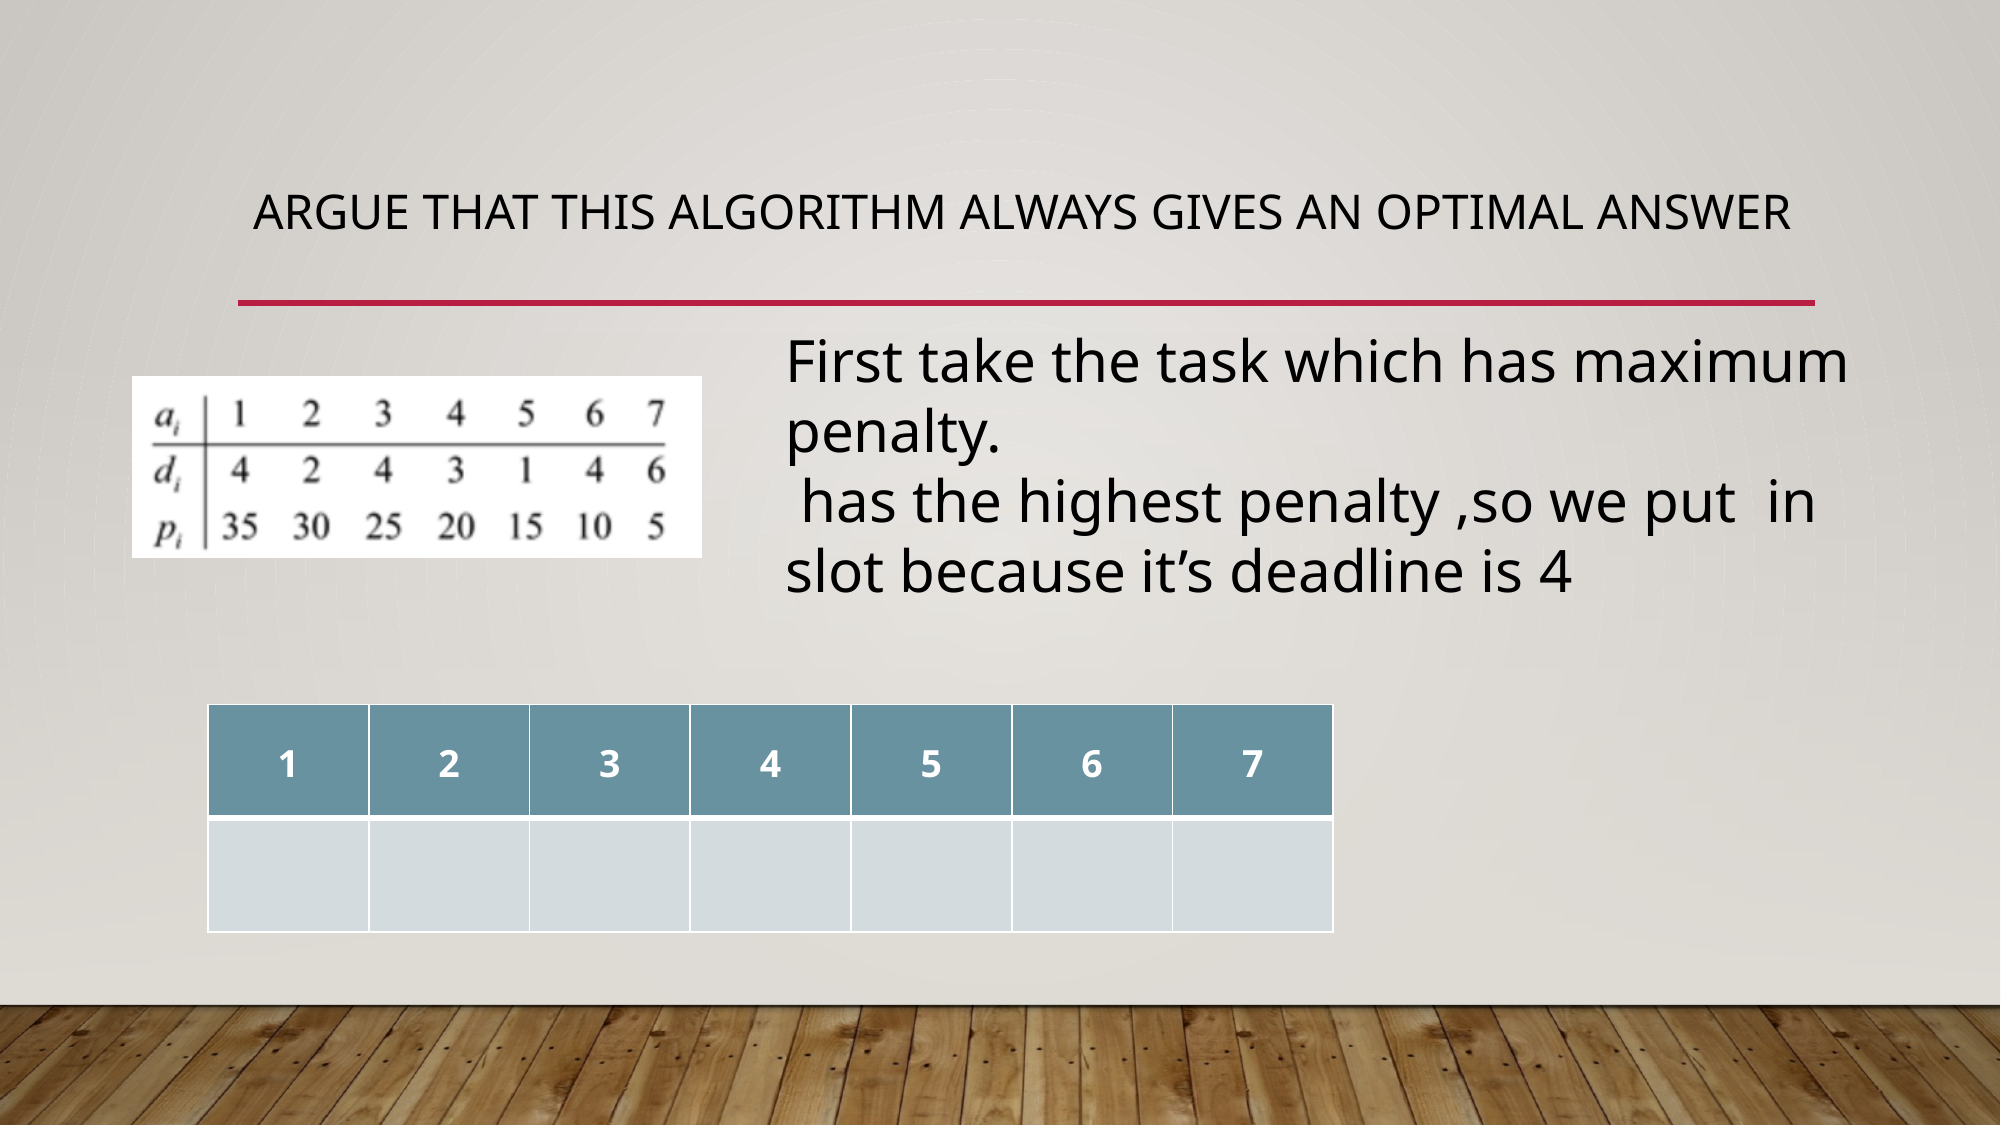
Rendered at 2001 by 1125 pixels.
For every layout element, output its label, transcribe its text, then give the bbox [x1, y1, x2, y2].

title Argue that this algorithm always gives an optimal answer [238, 180, 1814, 278]
picture [0, 1005, 2000, 1125]
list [132, 375, 702, 558]
